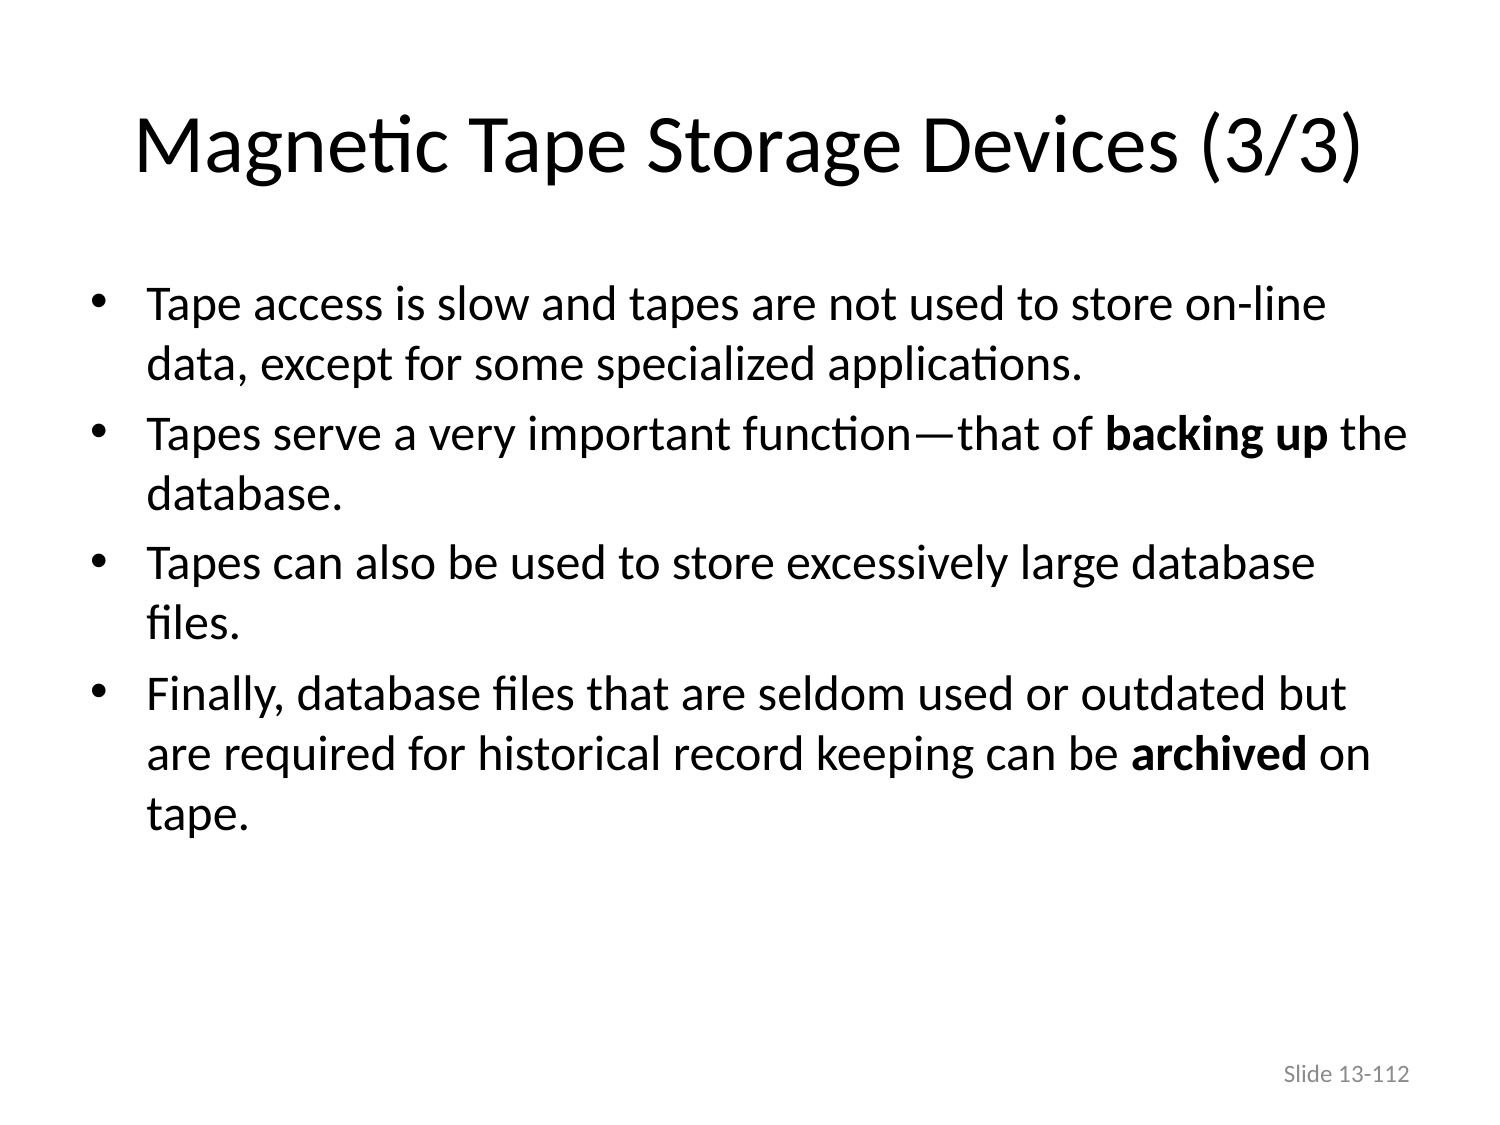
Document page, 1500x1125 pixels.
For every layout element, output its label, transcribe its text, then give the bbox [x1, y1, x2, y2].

list Tape access is slow and tapes are not used to store on-line data, except for some specialized applications. Tapes serve a very important function—that of backing up the database. Tapes can also be used to store excessively large database files. Finally, database files that are seldom used or outdated but are required for historical record keeping can be archived on tape. [75, 262, 1425, 1005]
slide_number Slide 13-112 [1074, 1042, 1425, 1103]
title Magnetic Tape Storage Devices (3/3) [75, 45, 1425, 233]
